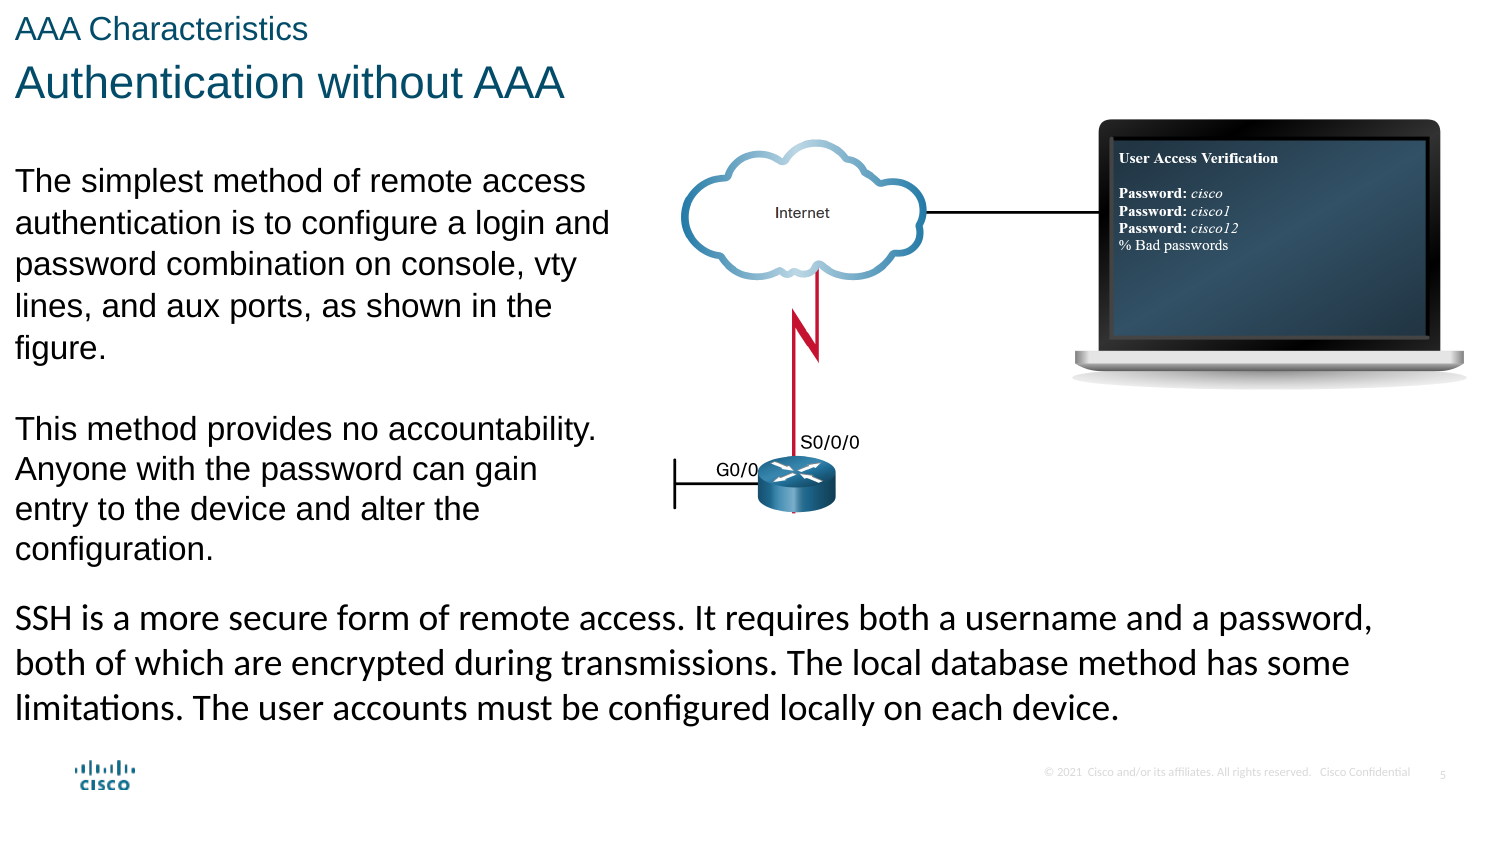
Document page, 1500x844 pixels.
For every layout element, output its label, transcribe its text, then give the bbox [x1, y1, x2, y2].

list AAA Characteristics [0, 0, 1500, 45]
text_box The simplest method of remote access authentication is to configure a login and password combination on console, vty lines, and aux ports, as shown in the figure. This method provides no accountability. Anyone with the password can gain entry to the device and alter the configuration. [0, 149, 628, 572]
picture [656, 109, 1472, 520]
slide_number <number> [1425, 759, 1500, 797]
list Authentication without AAA [0, 45, 1500, 195]
picture [75, 759, 135, 790]
text_box SSH is a more secure form of remote access. It requires both a username and a password, both of which are encrypted during transmissions. The local database method has some limitations. The user accounts must be configured locally on each device. [0, 585, 1460, 736]
